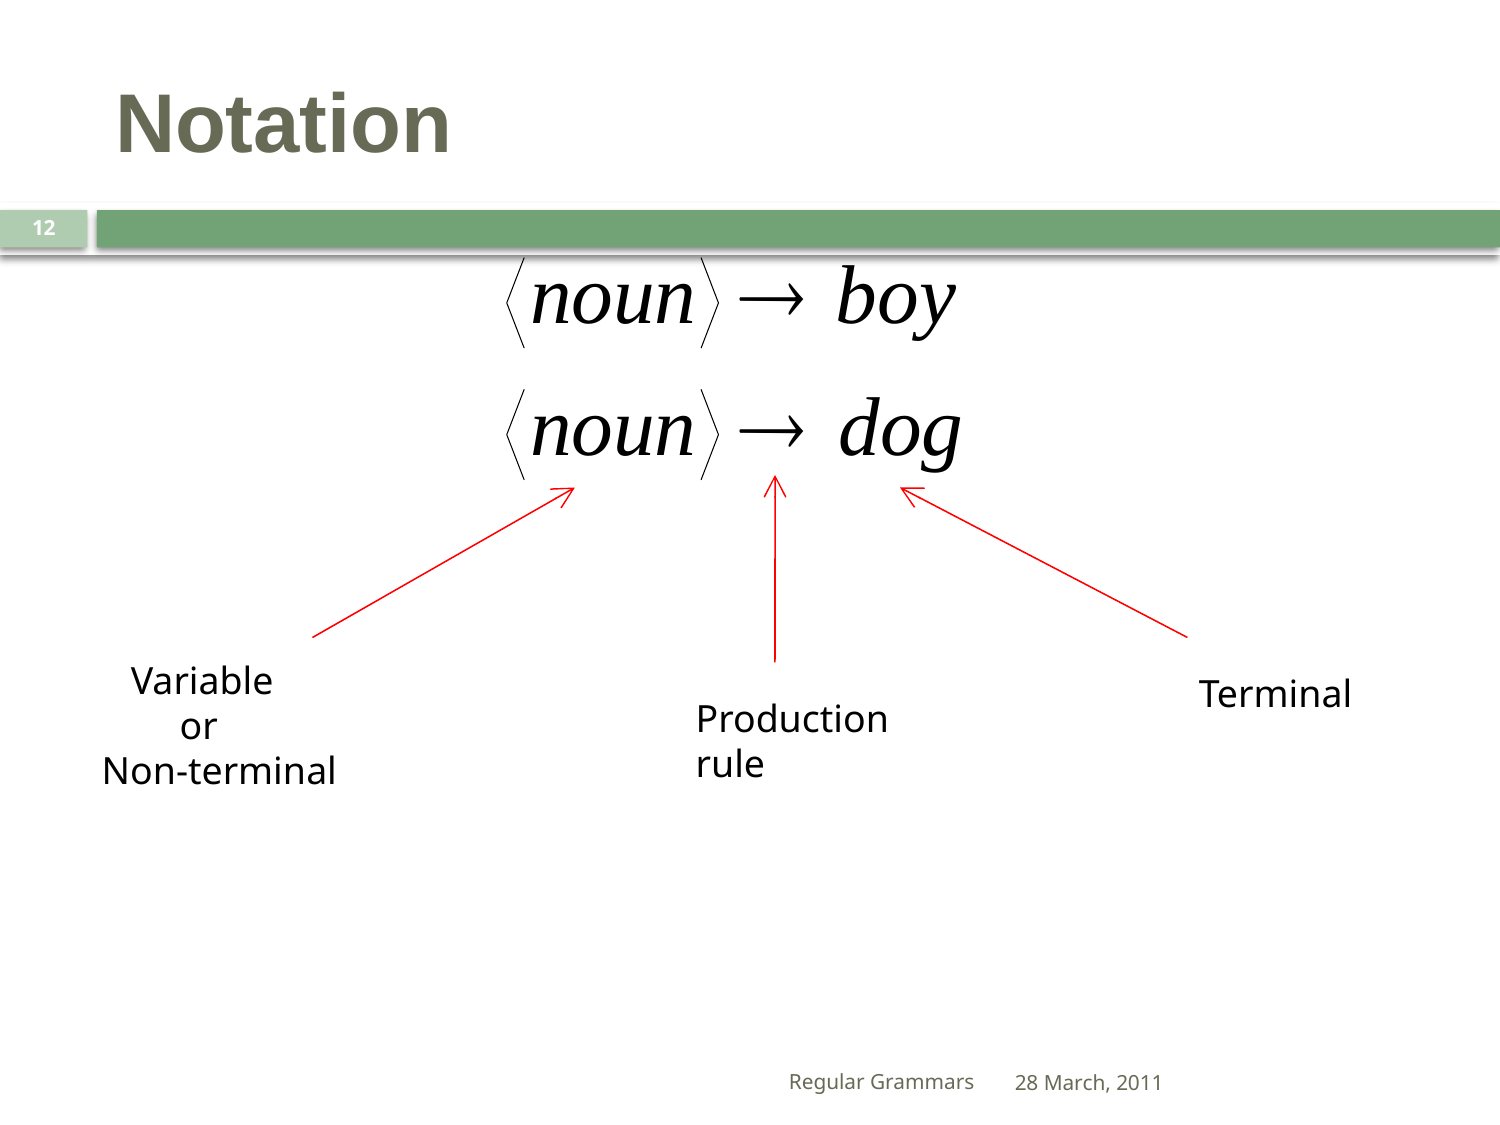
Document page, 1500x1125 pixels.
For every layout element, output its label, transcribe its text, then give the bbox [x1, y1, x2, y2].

title Notation [100, 37, 1438, 200]
text_box Production rule [680, 687, 905, 793]
text_box Terminal [1184, 662, 1368, 723]
text_box Variable or Non-terminal [86, 649, 353, 800]
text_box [501, 251, 972, 486]
slide_number 12 [0, 208, 88, 249]
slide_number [999, 1052, 1438, 1113]
footer Regular Grammars [99, 1052, 990, 1113]
